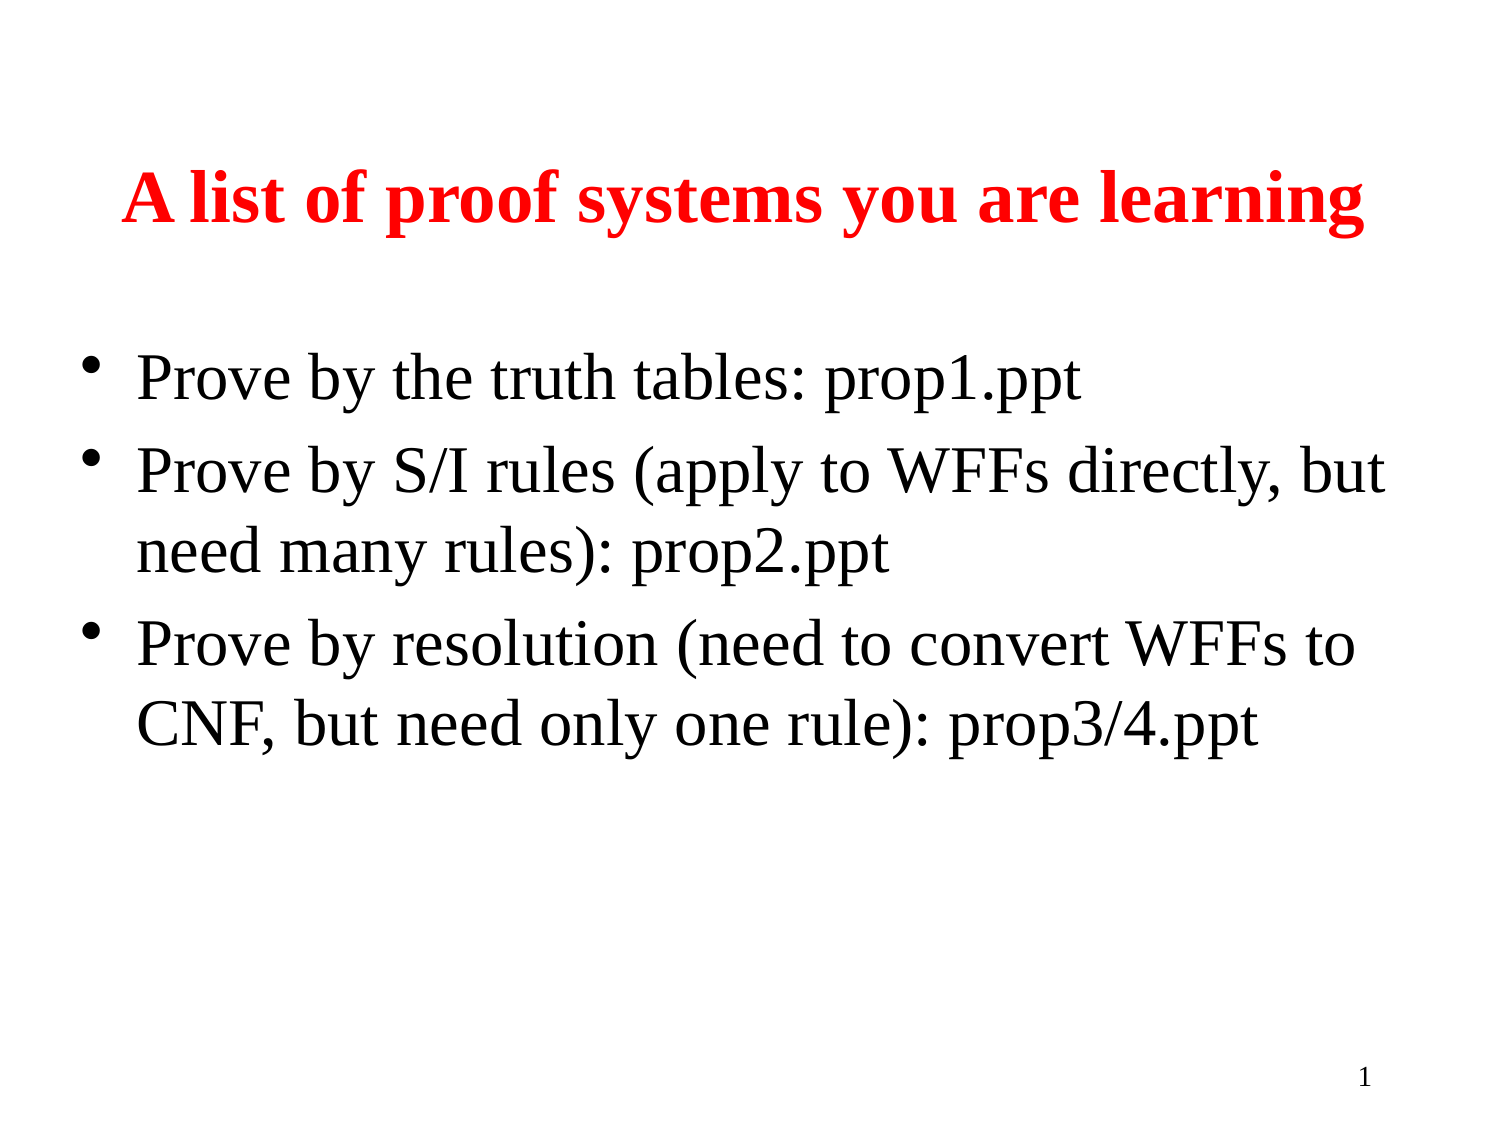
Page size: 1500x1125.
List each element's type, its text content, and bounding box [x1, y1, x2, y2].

list Prove by the truth tables: prop1.ppt Prove by S/I rules (apply to WFFs directly, but need many rules): prop2.ppt Prove by resolution (need to convert WFFs to CNF, but need only one rule): prop3/4.ppt [64, 324, 1424, 1001]
slide_number 1 [1074, 1049, 1388, 1125]
title A list of proof systems you are learning [76, 116, 1411, 268]
